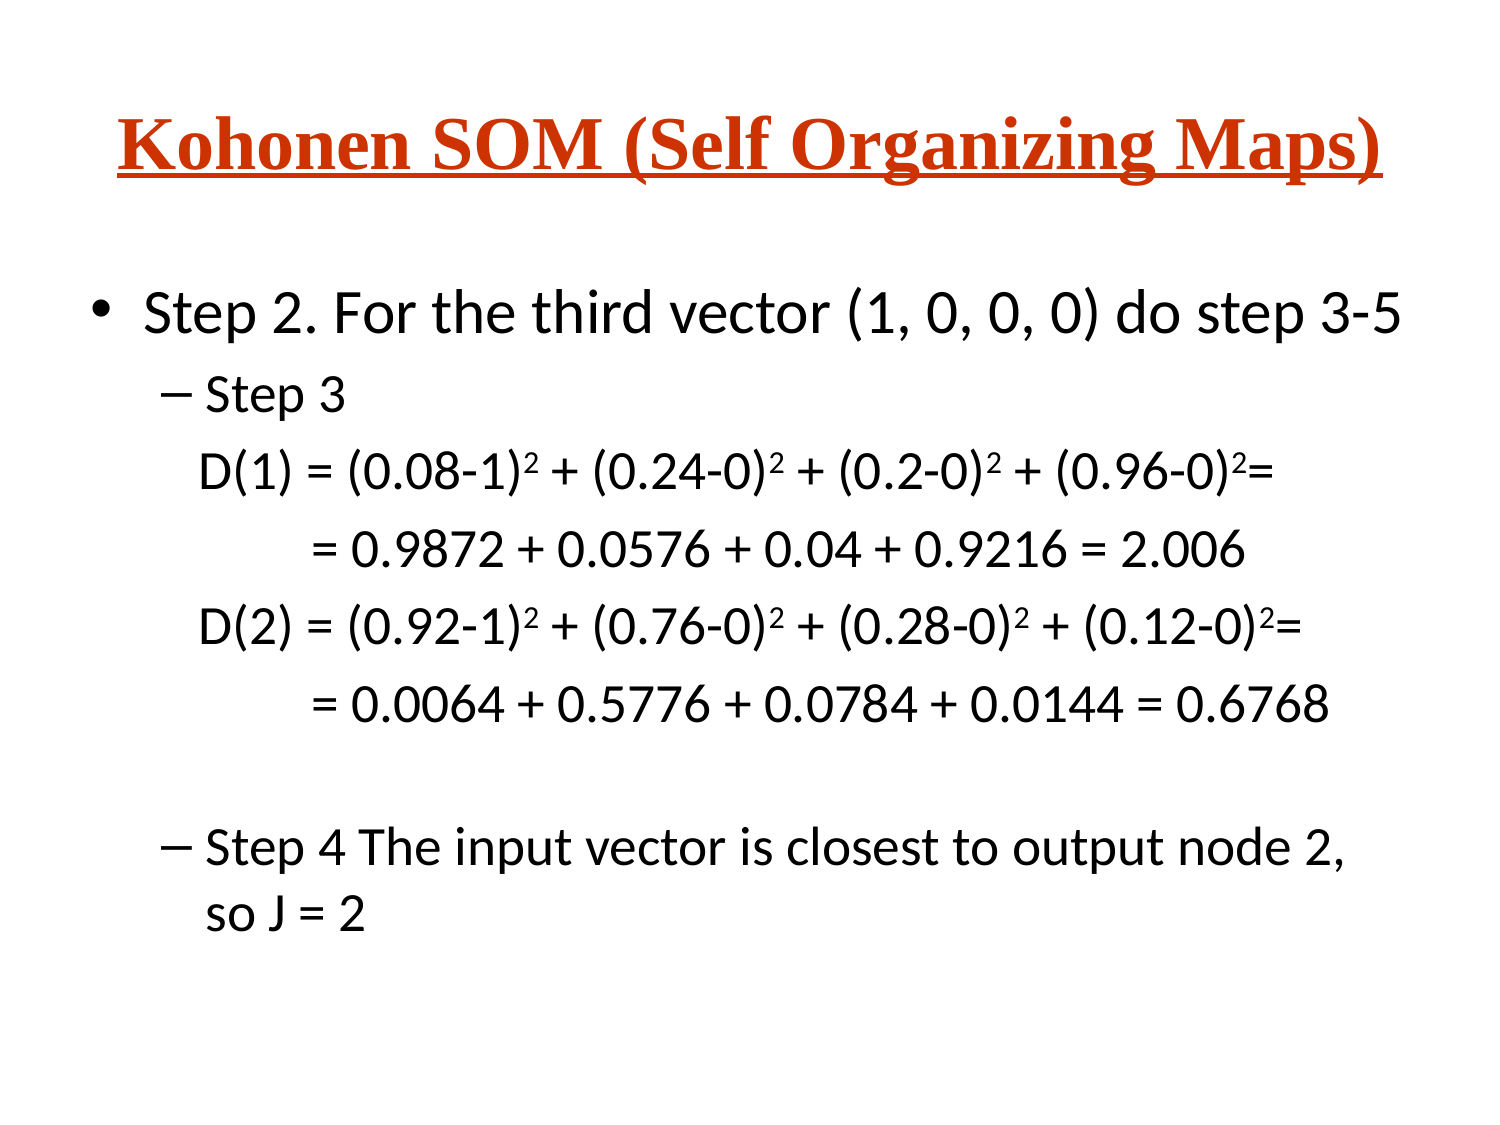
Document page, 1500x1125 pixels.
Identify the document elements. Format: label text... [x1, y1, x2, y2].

title Kohonen SOM (Self Organizing Maps) [75, 45, 1425, 233]
list Step 2. For the third vector (1, 0, 0, 0) do step 3-5 Step 3 D(1) = (0.08-1)2 + (0.24-0)2 + (0.2-0)2 + (0.96-0)2= = 0.9872 + 0.0576 + 0.04 + 0.9216 = 2.006 D(2) = (0.92-1)2 + (0.76-0)2 + (0.28-0)2 + (0.12-0)2= = 0.0064 + 0.5776 + 0.0784 + 0.0144 = 0.6768 Step 4 The input vector is closest to output node 2, so J = 2 [75, 262, 1425, 1005]
